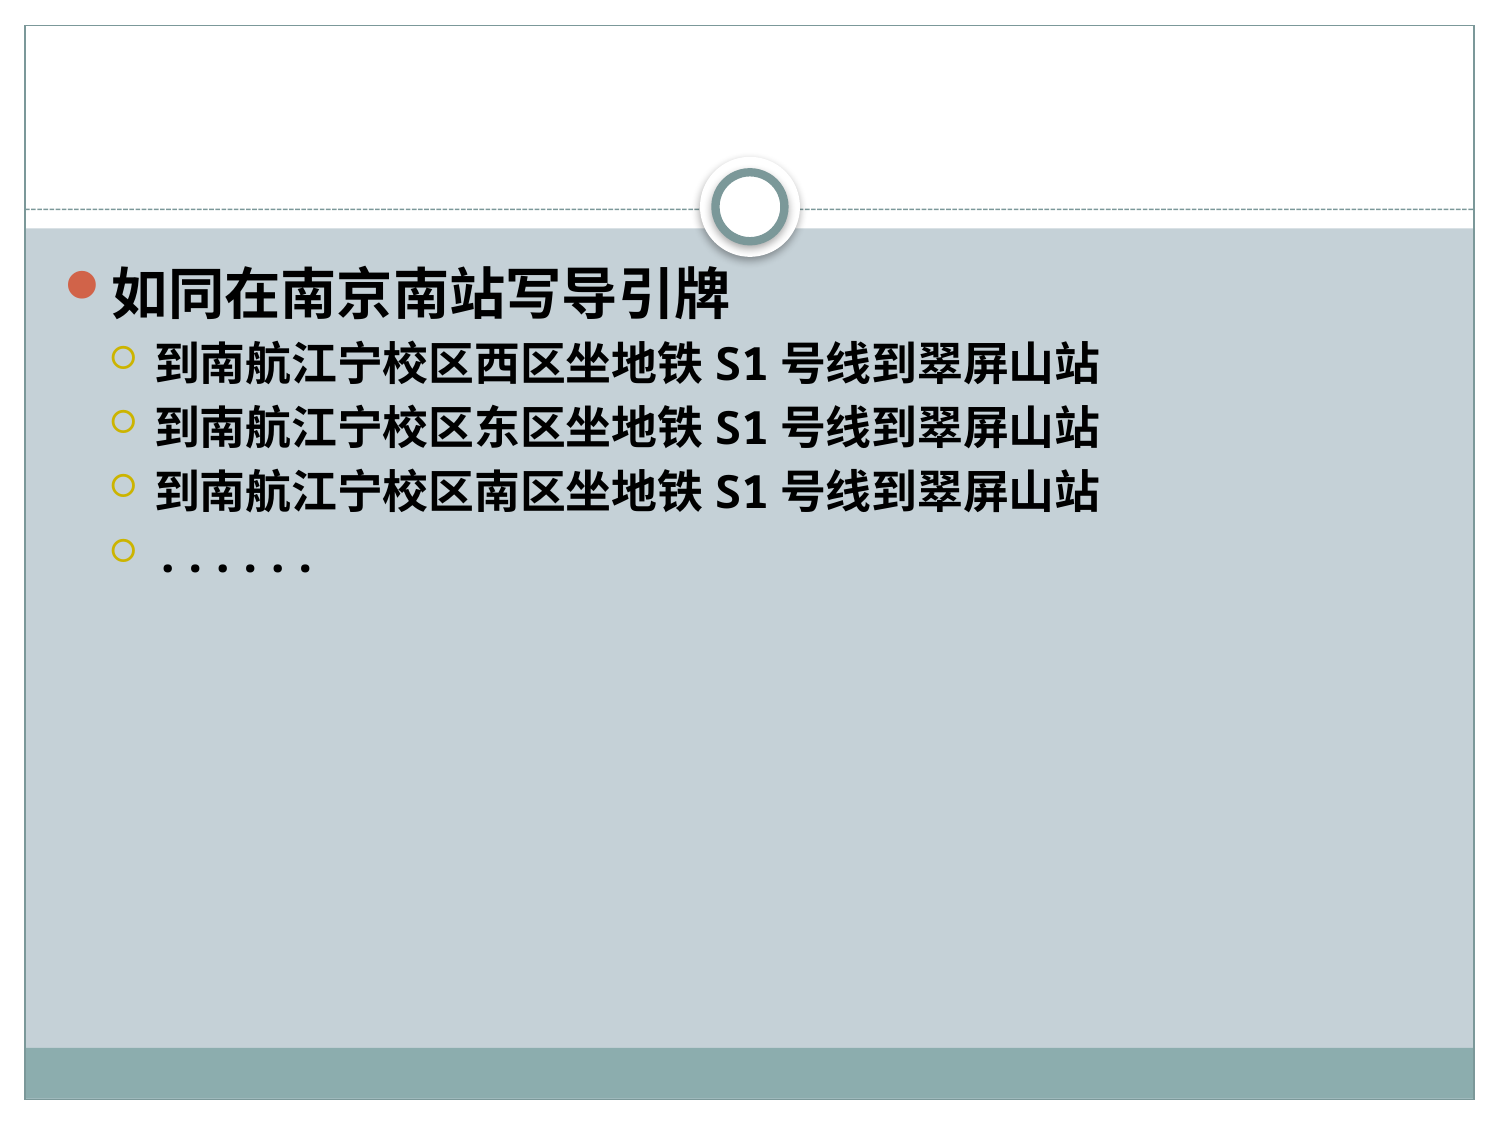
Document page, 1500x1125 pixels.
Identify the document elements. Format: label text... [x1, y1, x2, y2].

list 如同在南京南站写导引牌 到南航江宁校区西区坐地铁S1号线到翠屏山站 到南航江宁校区东区坐地铁S1号线到翠屏山站 到南航江宁校区南区坐地铁S1号线到翠屏山站 ...... [49, 250, 1445, 1001]
